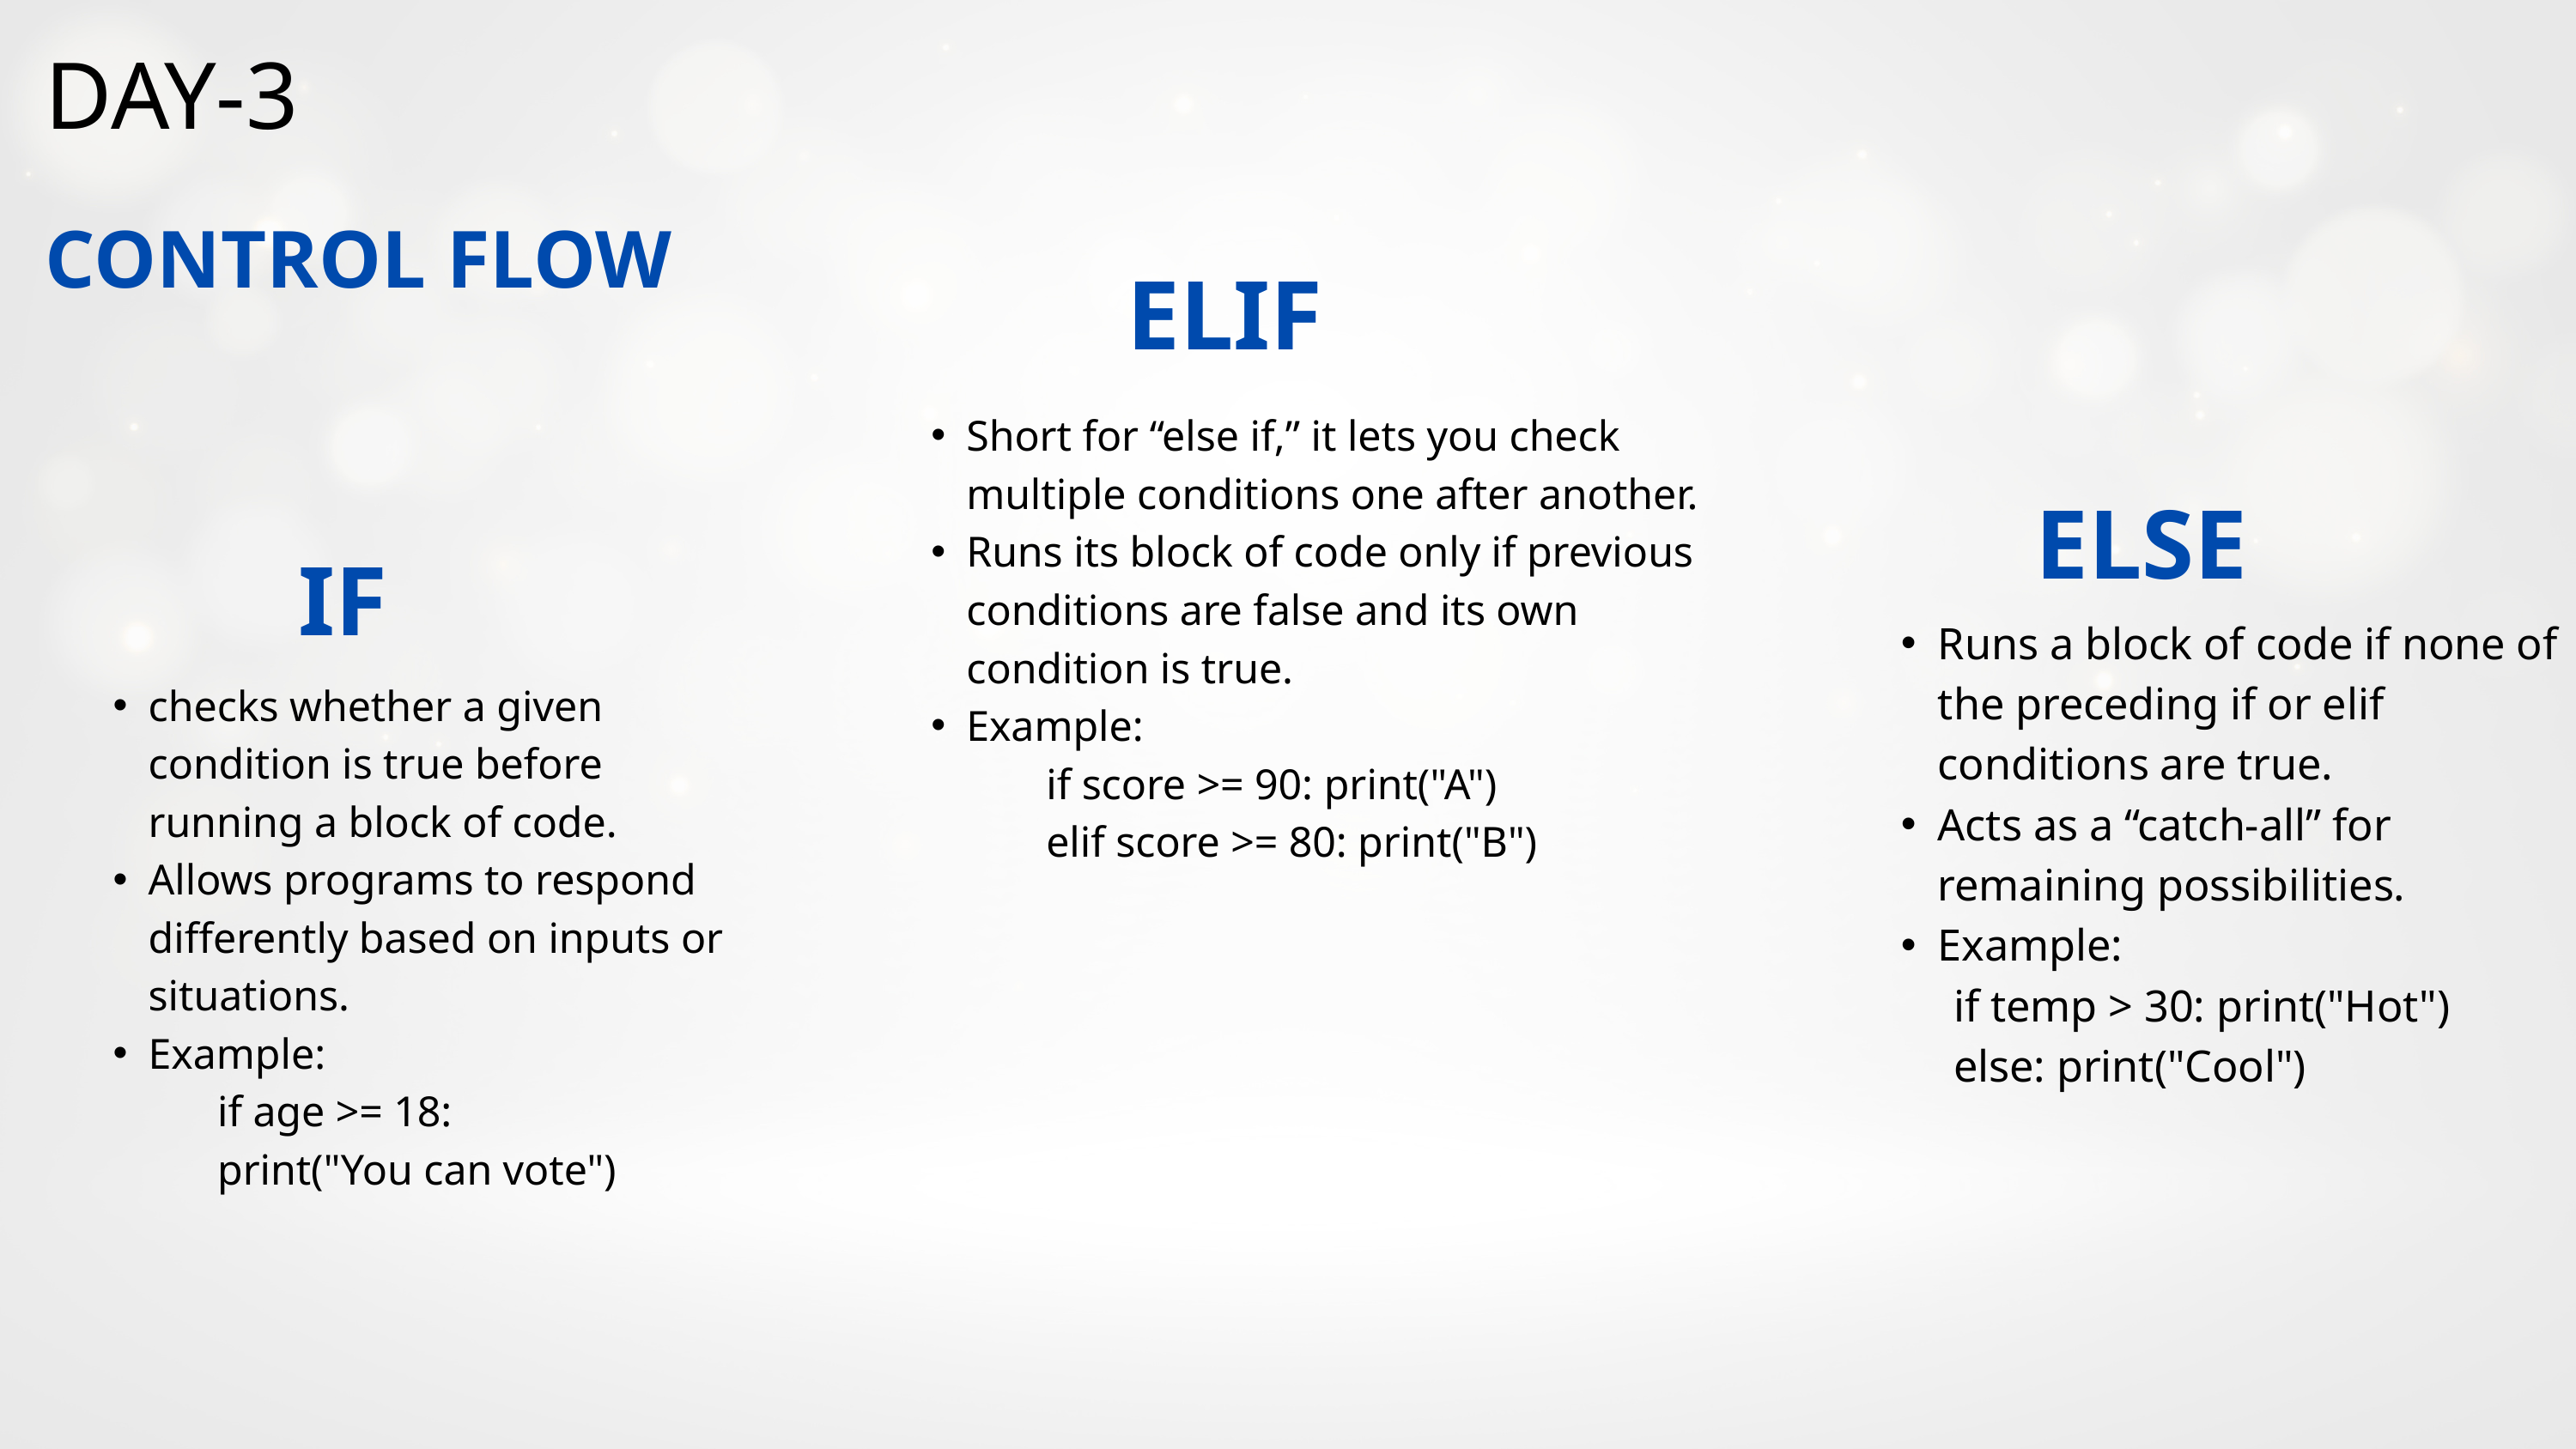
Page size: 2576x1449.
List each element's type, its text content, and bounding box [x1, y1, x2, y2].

text_box DAY-3 [45, 18, 728, 148]
text_box ELSE [2035, 464, 2576, 598]
text_box checks whether a given condition is true before running a block of code. Allows programs to respond differently based on inputs or situations. Example: if age >= 18: print("You can vote") [77, 671, 756, 1252]
text_box Short for “else if,” it lets you check multiple conditions one after another. Runs its block of code only if previous conditions are false and its own condition is true. Example: if score >= 90: print("A") elif score >= 80: print("B") [896, 401, 1725, 982]
text_box [0, 0, 2576, 1449]
text_box ELIF [1127, 235, 1725, 369]
text_box CONTROL FLOW [45, 193, 683, 304]
text_box IF [298, 522, 896, 655]
text_box Runs a block of code if none of the preceding if or elif conditions are true. Acts as a “catch-all” for remaining possibilities. Example: if temp > 30: print("Hot") else: print("Cool") [1864, 607, 2576, 1152]
